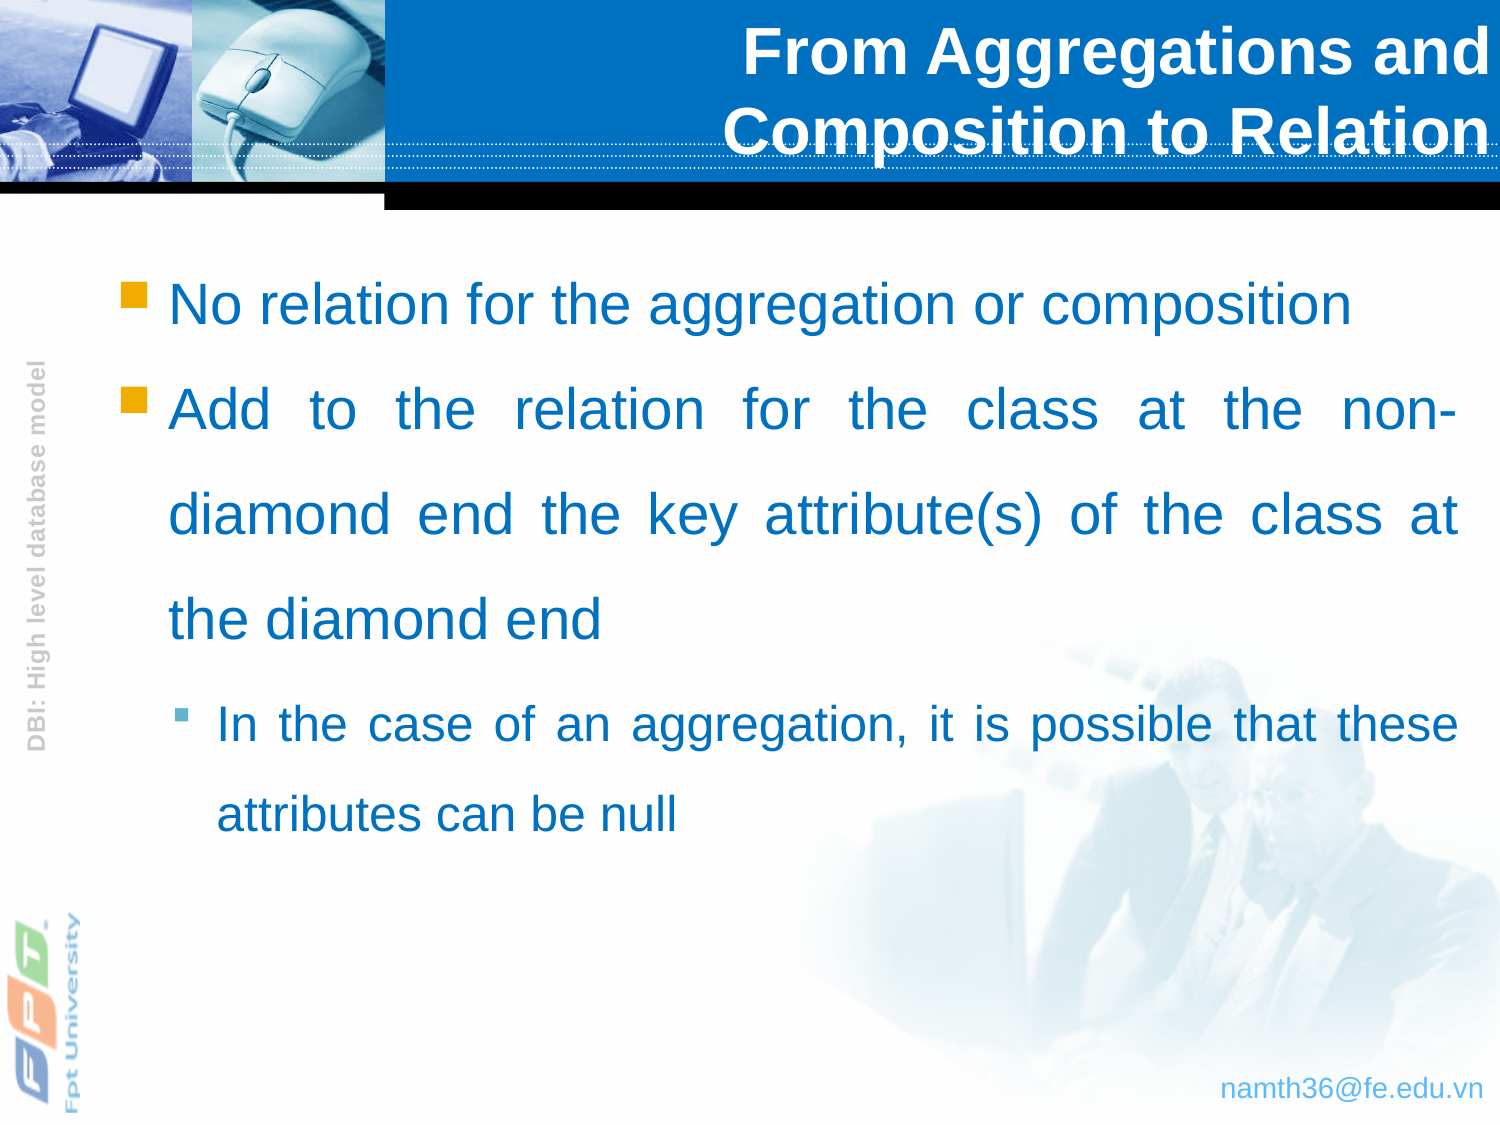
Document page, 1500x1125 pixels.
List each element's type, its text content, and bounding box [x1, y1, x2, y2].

picture [0, 0, 385, 181]
picture [0, 194, 1500, 1125]
list No relation for the aggregation or composition Add to the relation for the class at the non-diamond end the key attribute(s) of the class at the diamond end In the case of an aggregation, it is possible that these attributes can be null [87, 216, 1475, 1050]
title From Aggregations and Composition to Relation [387, 0, 1500, 175]
